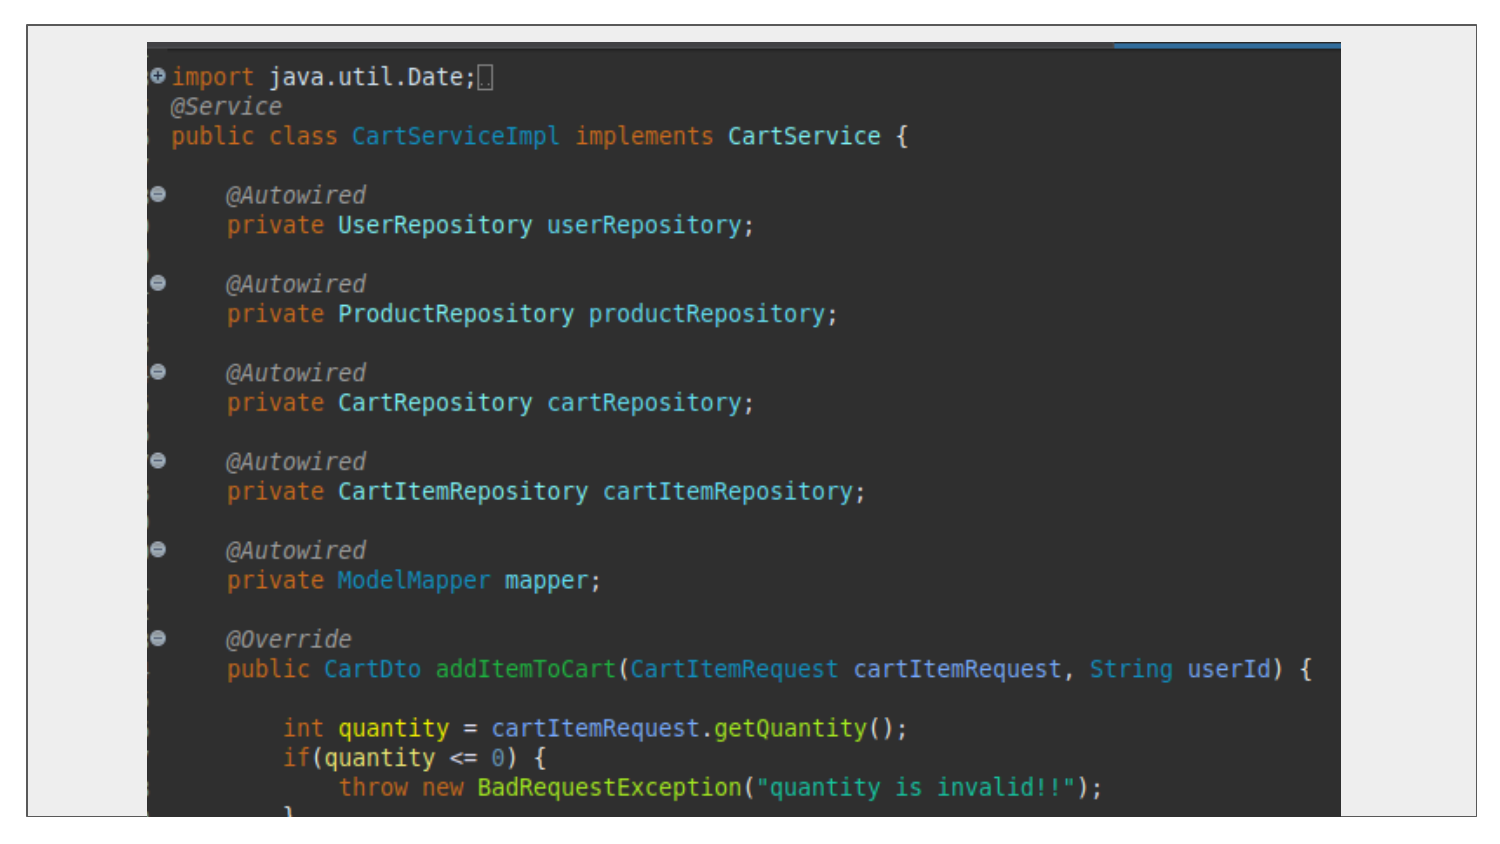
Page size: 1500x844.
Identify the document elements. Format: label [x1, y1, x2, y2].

picture [147, 42, 1341, 817]
text_box [27, 25, 1477, 817]
